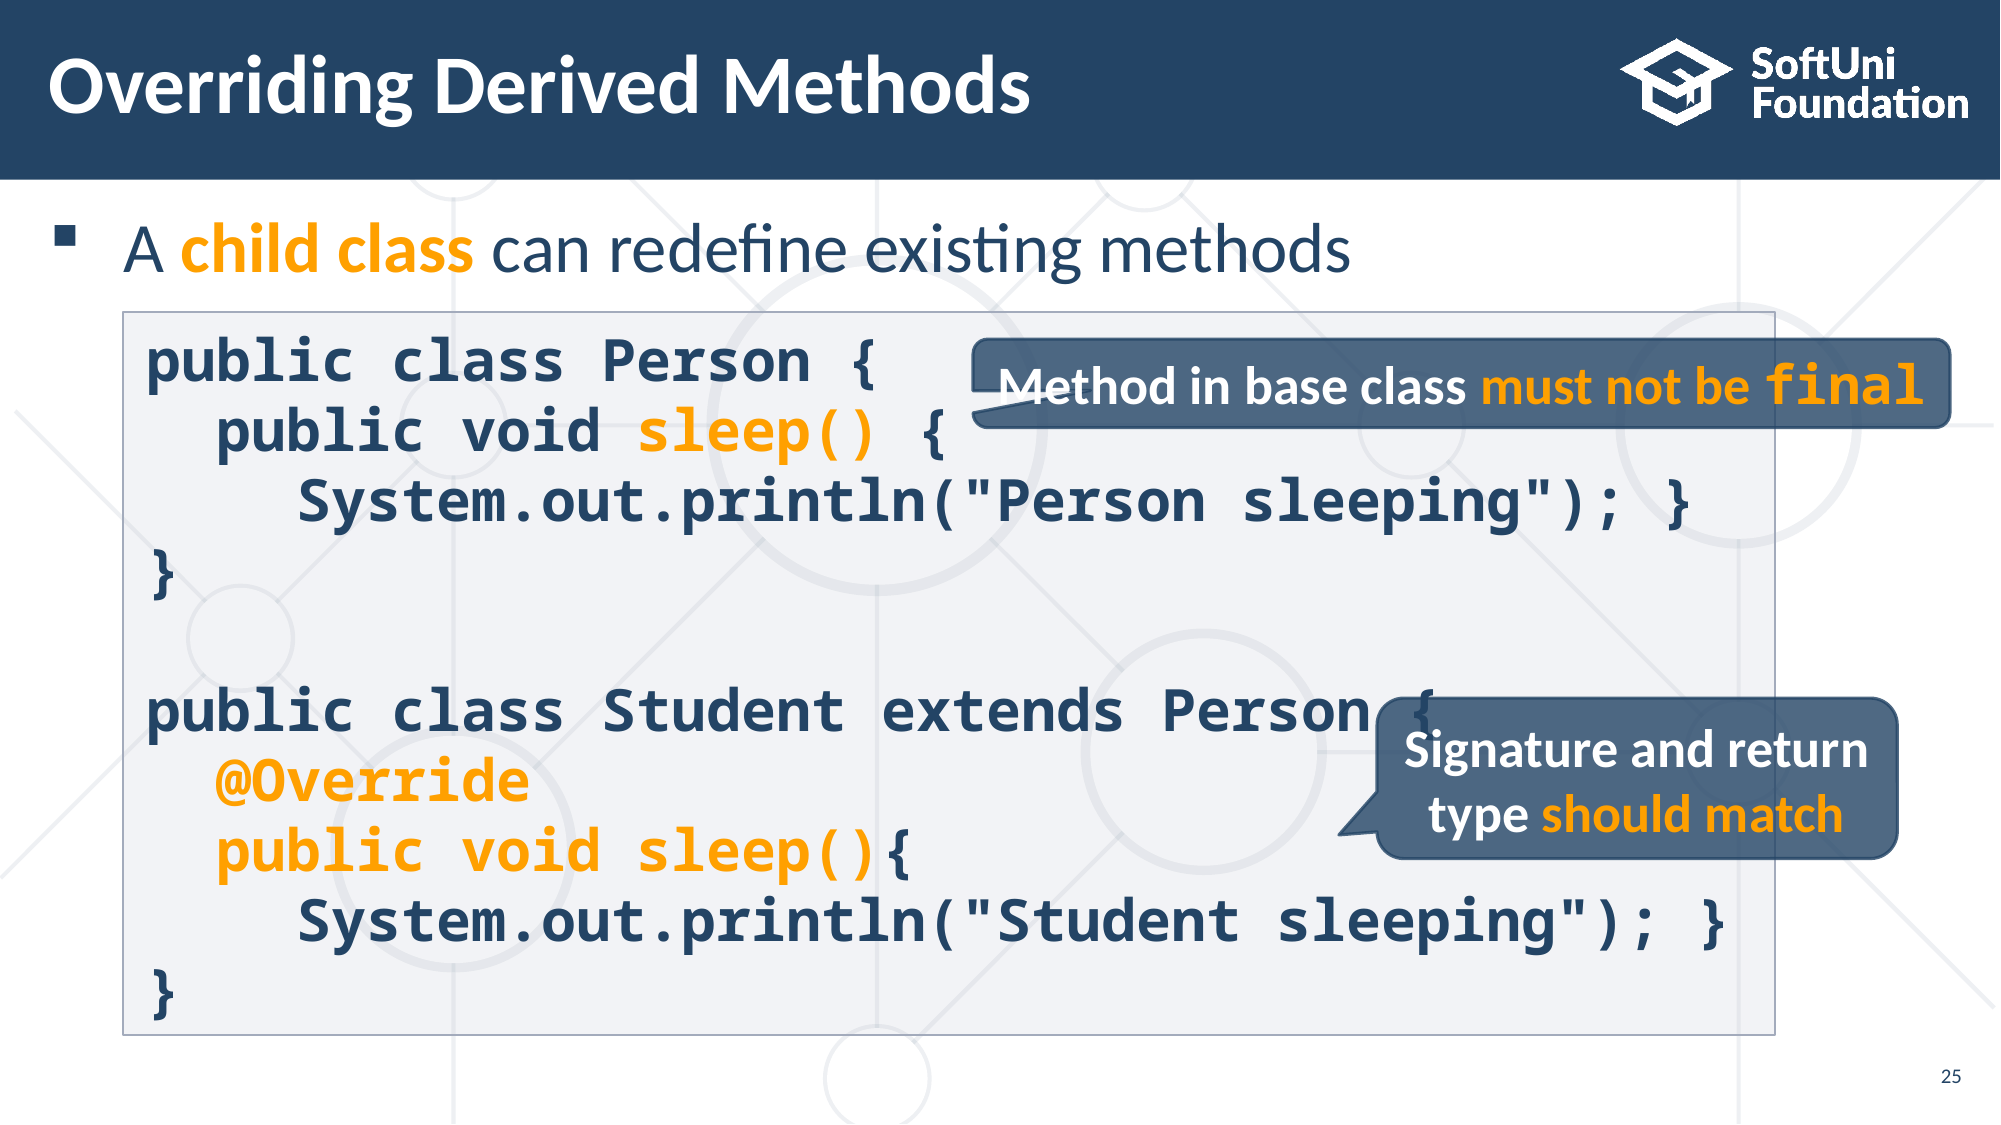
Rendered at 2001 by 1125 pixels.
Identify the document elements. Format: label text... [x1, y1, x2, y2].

text_box Method in base class must not be final [970, 336, 1953, 430]
title Overriding Derived Methods [31, 16, 1591, 162]
picture [1619, 38, 1968, 126]
text_box public class Person { public void sleep() { System.out.println("Person sleeping"); } } public class Student extends Person { @Override public void sleep(){ System.out.println("Student sleeping"); } } [122, 311, 1775, 1035]
slide_number 25 [1897, 1049, 1968, 1101]
list A child class can redefine existing methods [31, 196, 1970, 1050]
text_box Signature and return type should match [1337, 695, 1900, 861]
